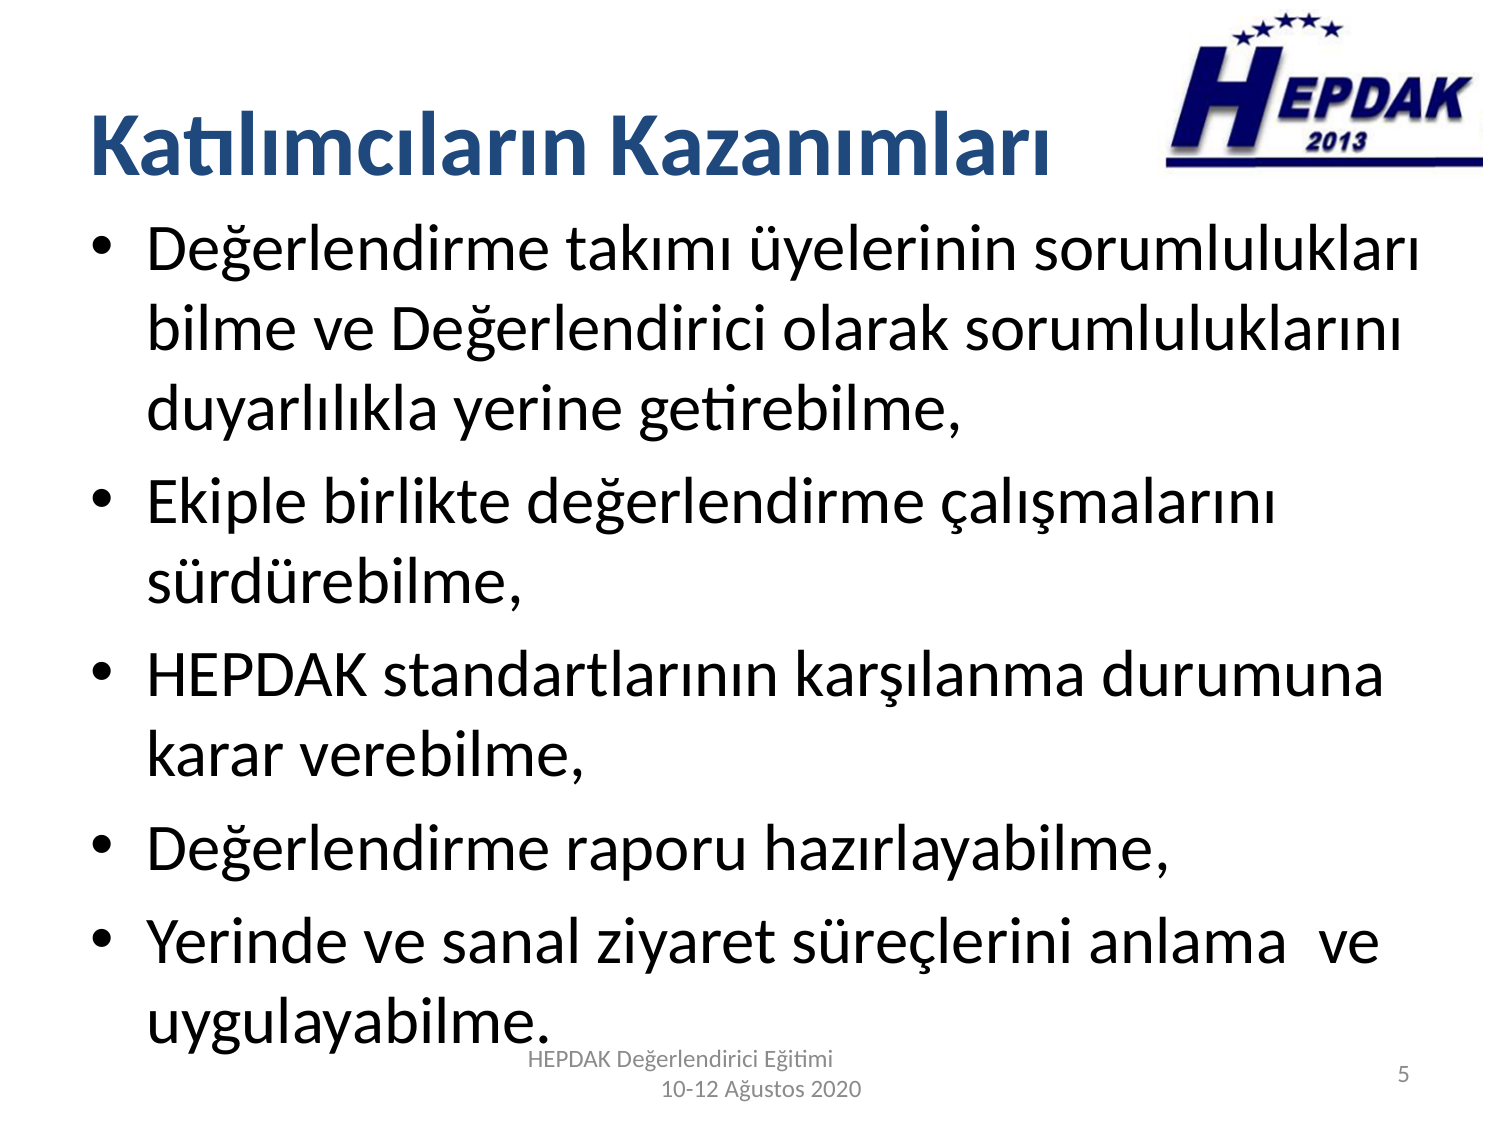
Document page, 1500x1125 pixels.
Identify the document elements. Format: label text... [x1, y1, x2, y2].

footer HEPDAK Değerlendirici Eğitimi 10-12 Ağustos 2020 [512, 1042, 988, 1103]
picture [1157, 9, 1483, 178]
slide_number 5 [1074, 1042, 1425, 1103]
list Değerlendirme takımı üyelerinin sorumlulukları bilme ve Değerlendirici olarak sorumluluklarını duyarlılıkla yerine getirebilme, Ekiple birlikte değerlendirme çalışmalarını sürdürebilme, HEPDAK standartlarının karşılanma durumuna karar verebilme, Değerlendirme raporu hazırlayabilme, Yerinde ve sanal ziyaret süreçlerini anlama ve uygulayabilme. [74, 196, 1483, 1006]
title Katılımcıların Kazanımları [74, 44, 1426, 196]
